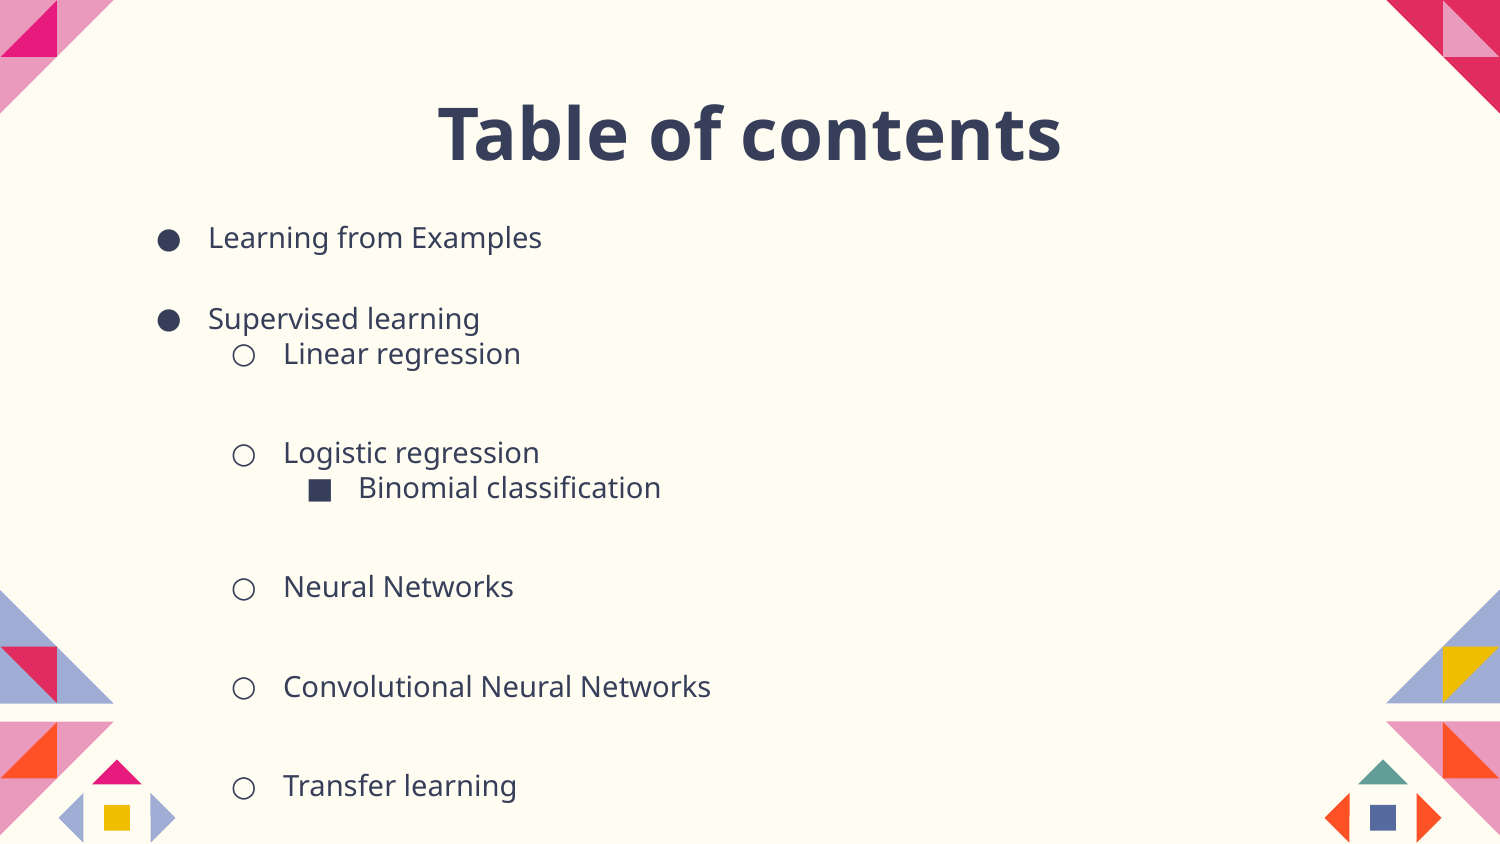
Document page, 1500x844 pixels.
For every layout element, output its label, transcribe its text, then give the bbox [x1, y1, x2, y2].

list Learning from Examples Supervised learning Linear regression Logistic regression Binomial classification Neural Networks Convolutional Neural Networks Transfer learning [118, 199, 1382, 254]
title Table of contents [118, 72, 1382, 167]
